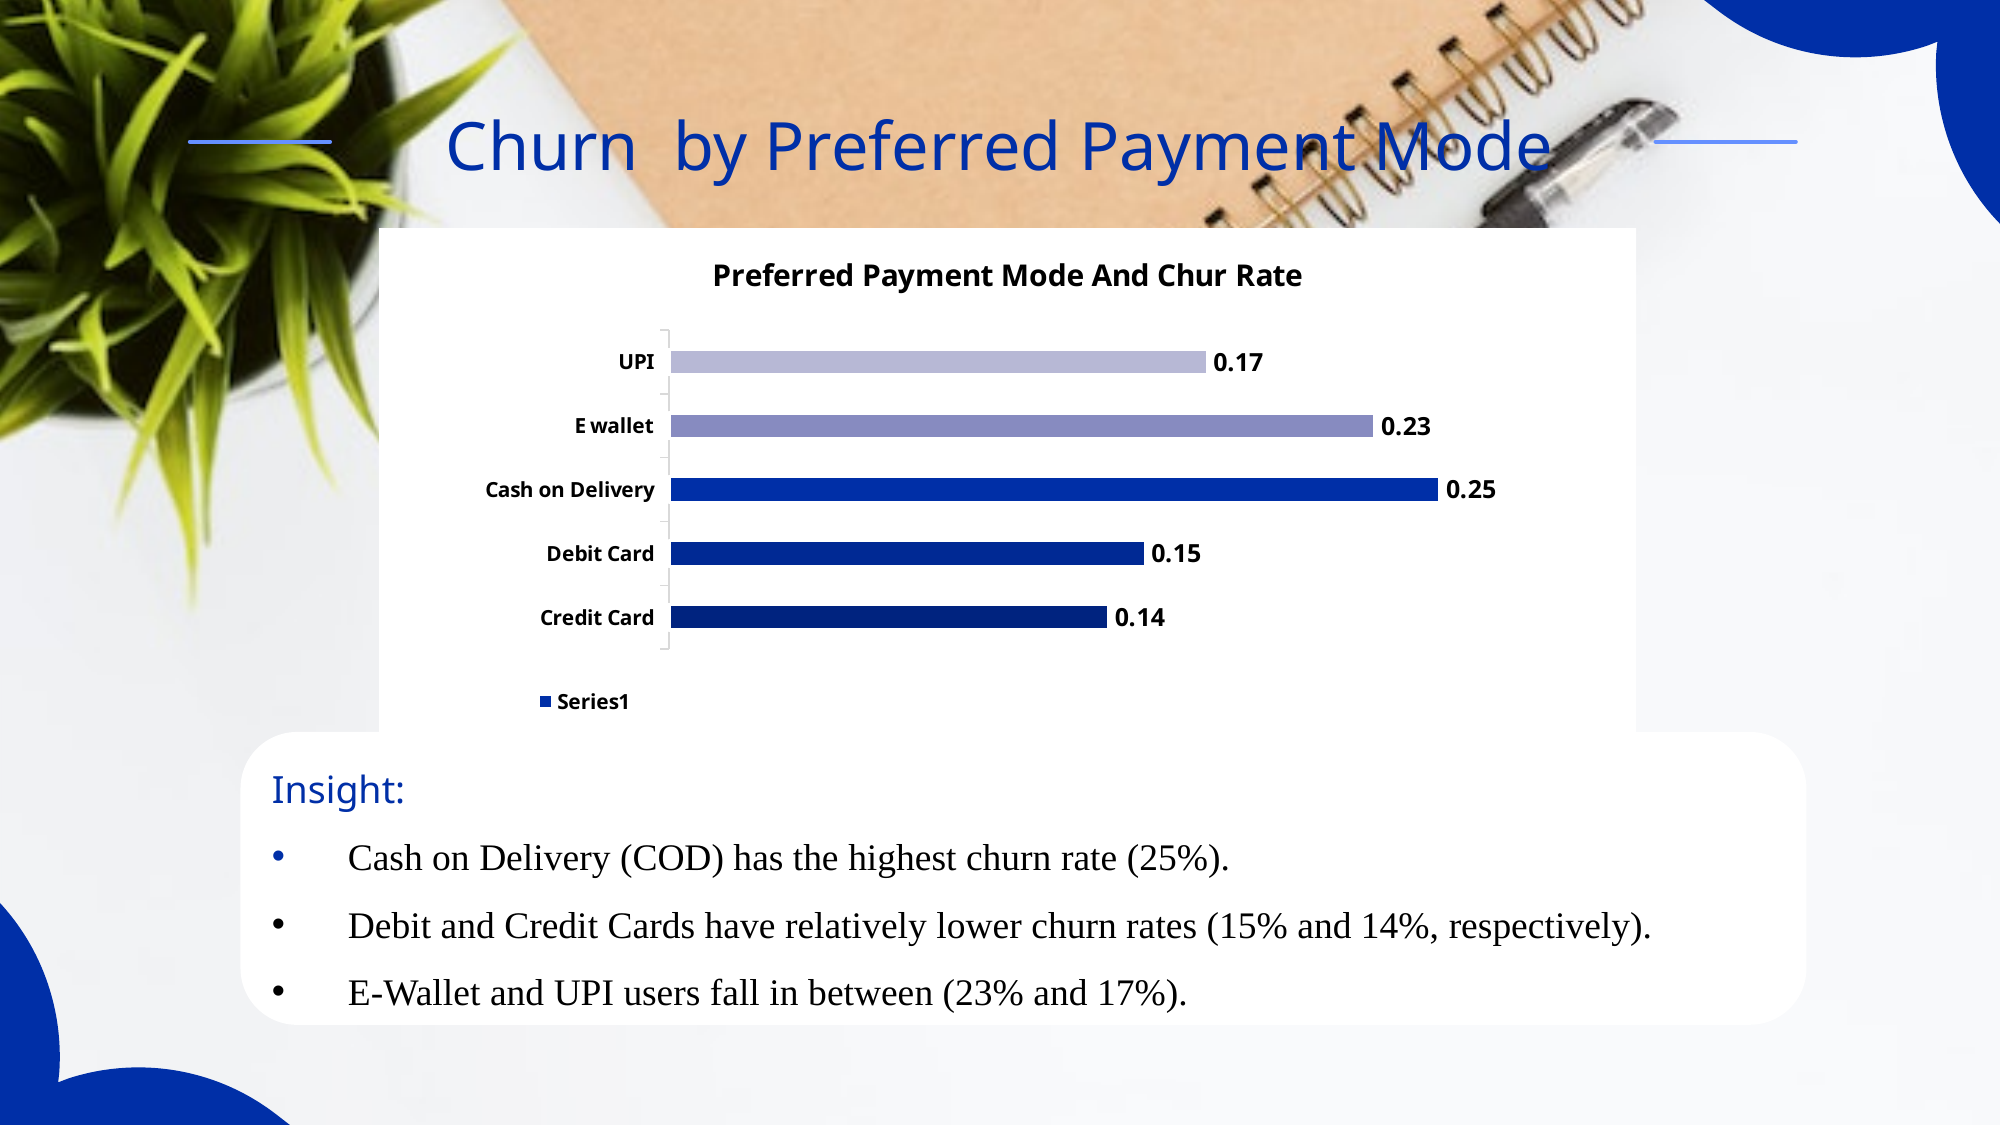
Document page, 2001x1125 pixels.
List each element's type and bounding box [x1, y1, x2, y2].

picture [0, 0, 2000, 1125]
chart [379, 228, 1637, 732]
